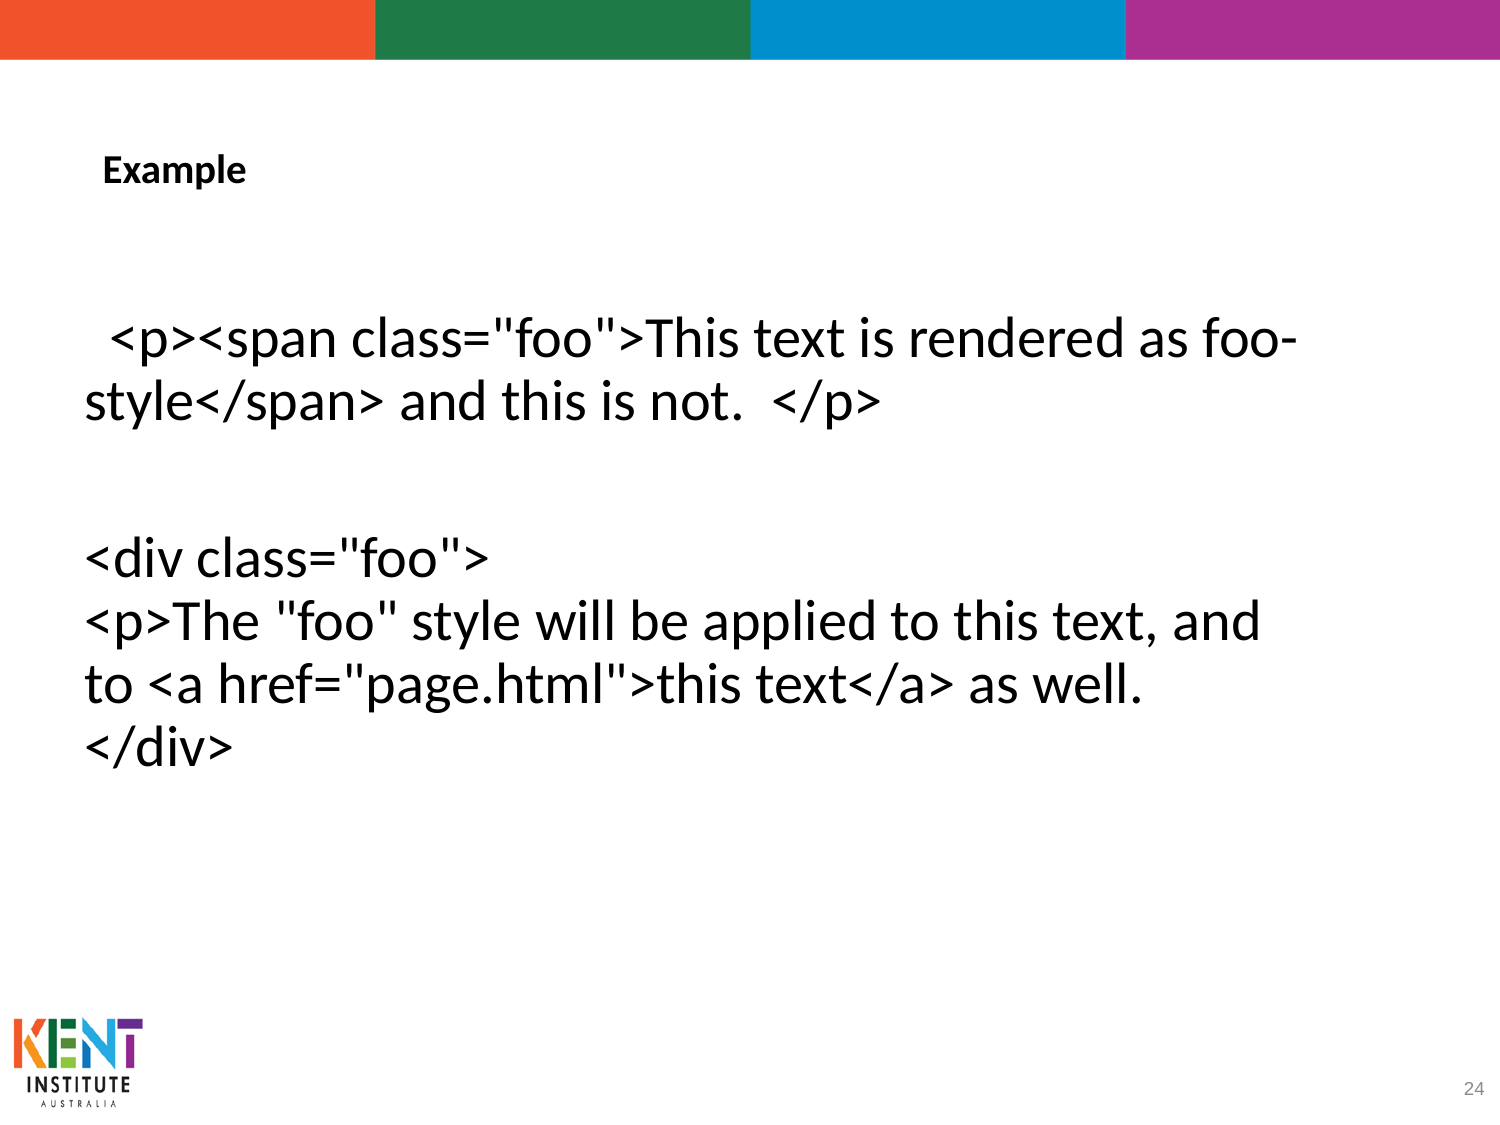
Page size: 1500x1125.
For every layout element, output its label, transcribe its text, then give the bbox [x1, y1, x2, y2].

picture [0, 1000, 156, 1125]
picture [1126, 0, 1500, 60]
picture [0, 0, 750, 60]
list <p><span class="foo">This text is rendered as foo-style</span> and this is not. </p> <div class="foo"> <p>The "foo" style will be applied to this text, and to <a href="page.html">this text</a> as well. </div> [41, 299, 1317, 1000]
slide_number 24 [1287, 1050, 1500, 1125]
title Example [87, 140, 1338, 200]
